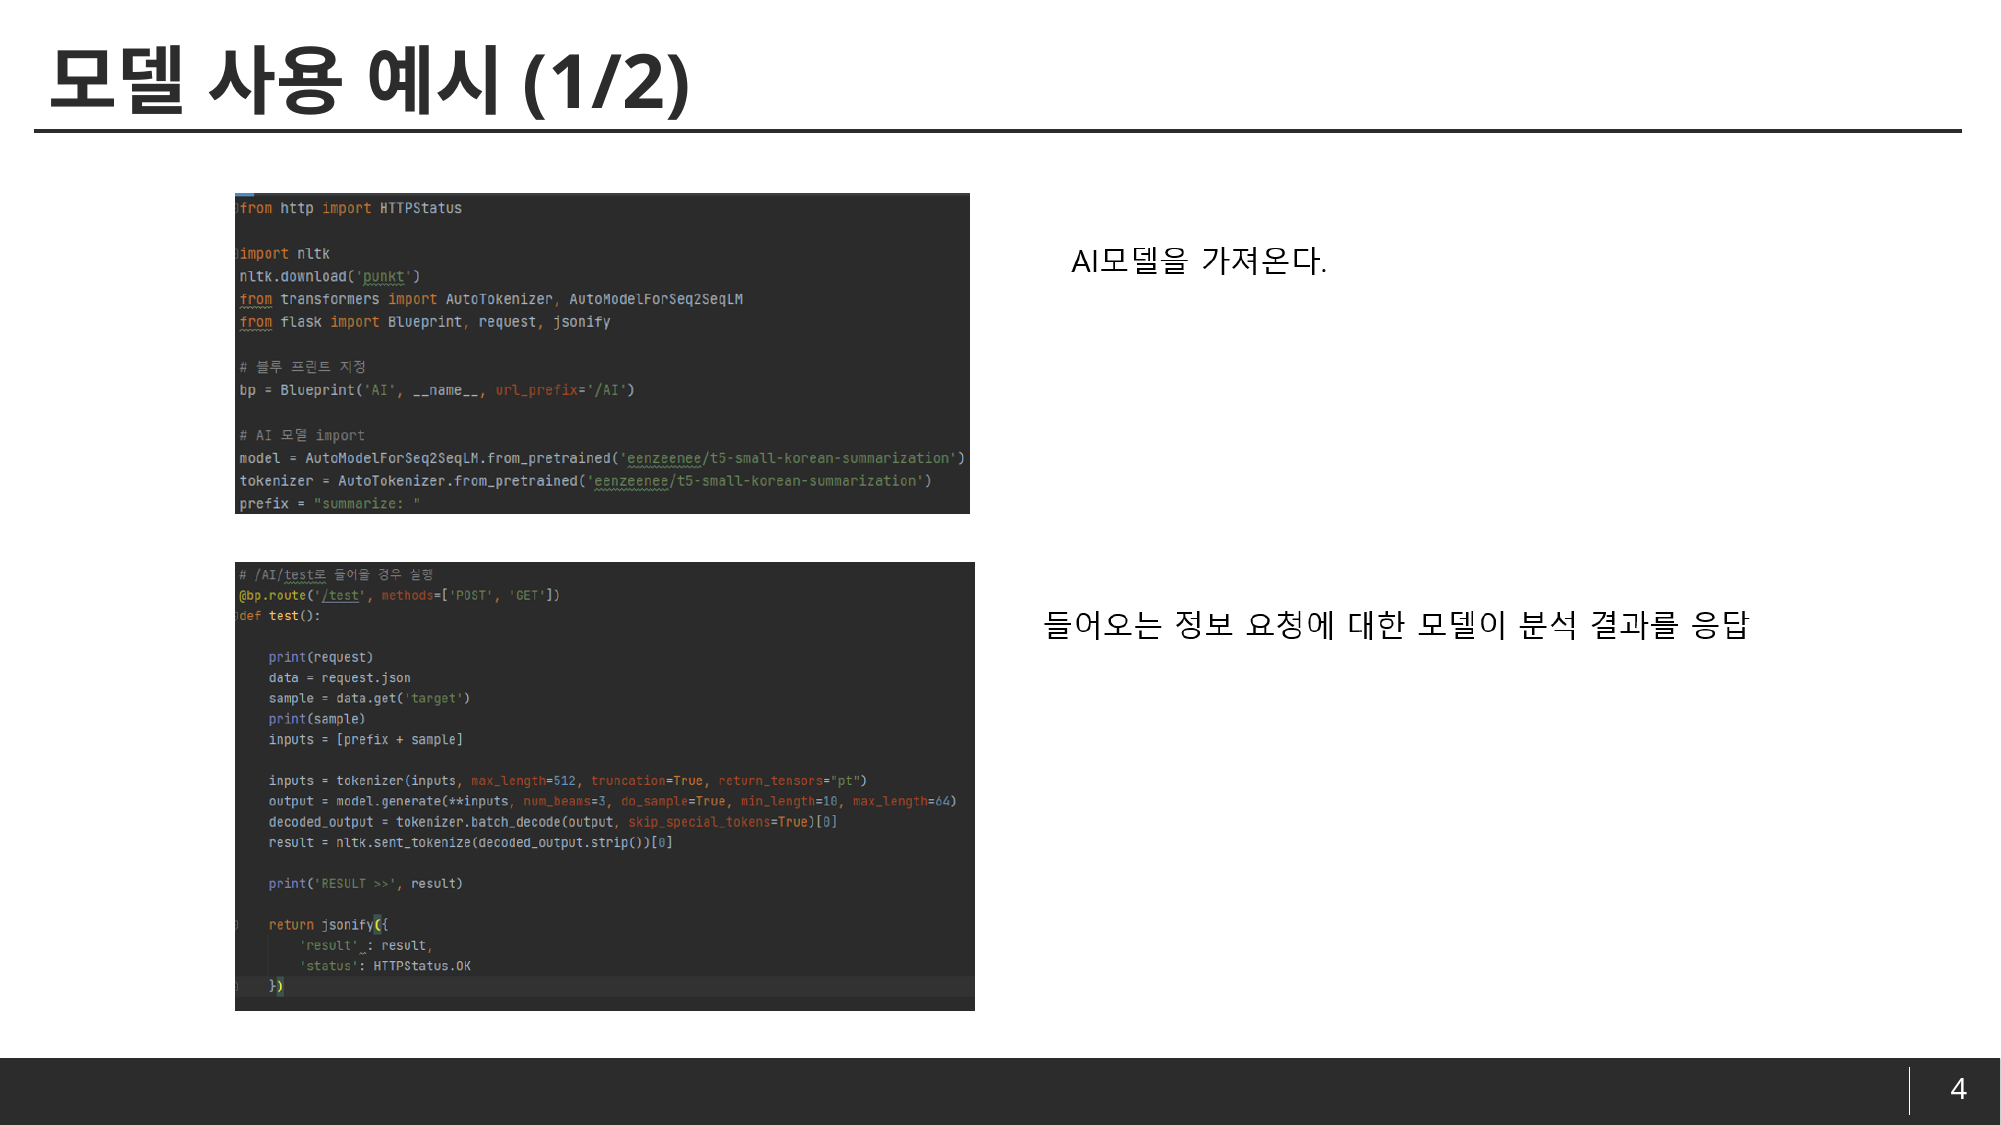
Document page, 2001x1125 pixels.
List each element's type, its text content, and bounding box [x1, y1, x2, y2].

title 모델 사용 예시(1/2) [33, 27, 1963, 143]
slide_number 4 [1922, 1060, 1996, 1121]
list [222, 179, 1774, 1024]
